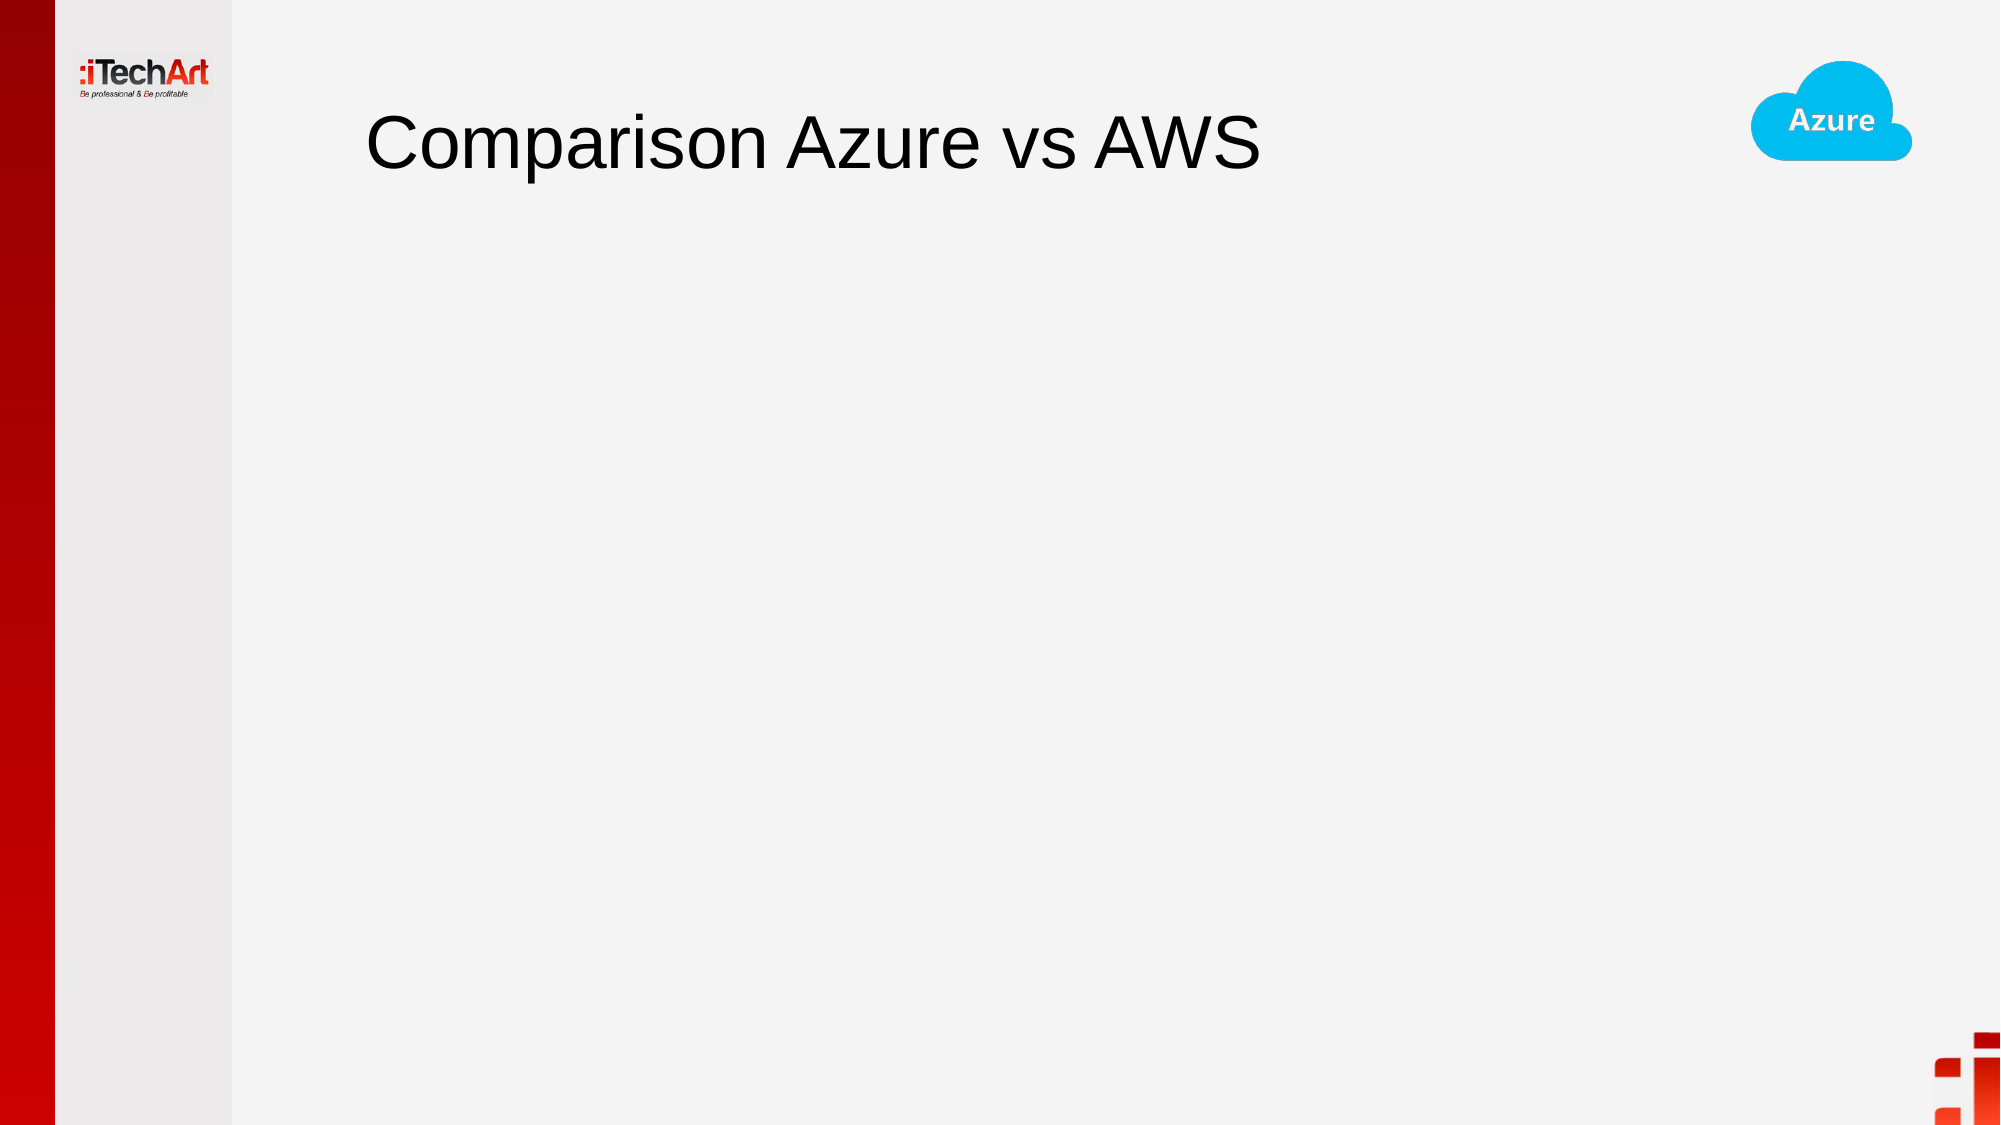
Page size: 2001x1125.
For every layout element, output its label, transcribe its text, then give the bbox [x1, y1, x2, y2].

picture [1751, 30, 1912, 135]
picture [1812, 115, 1825, 130]
picture [1860, 115, 1874, 130]
picture [1829, 115, 1843, 130]
title Comparison Azure vs AWS [350, 45, 1733, 233]
picture [1848, 115, 1857, 130]
picture [1933, 1023, 2001, 1125]
picture [73, 51, 213, 102]
picture [1790, 109, 1809, 130]
picture [1751, 134, 1912, 191]
